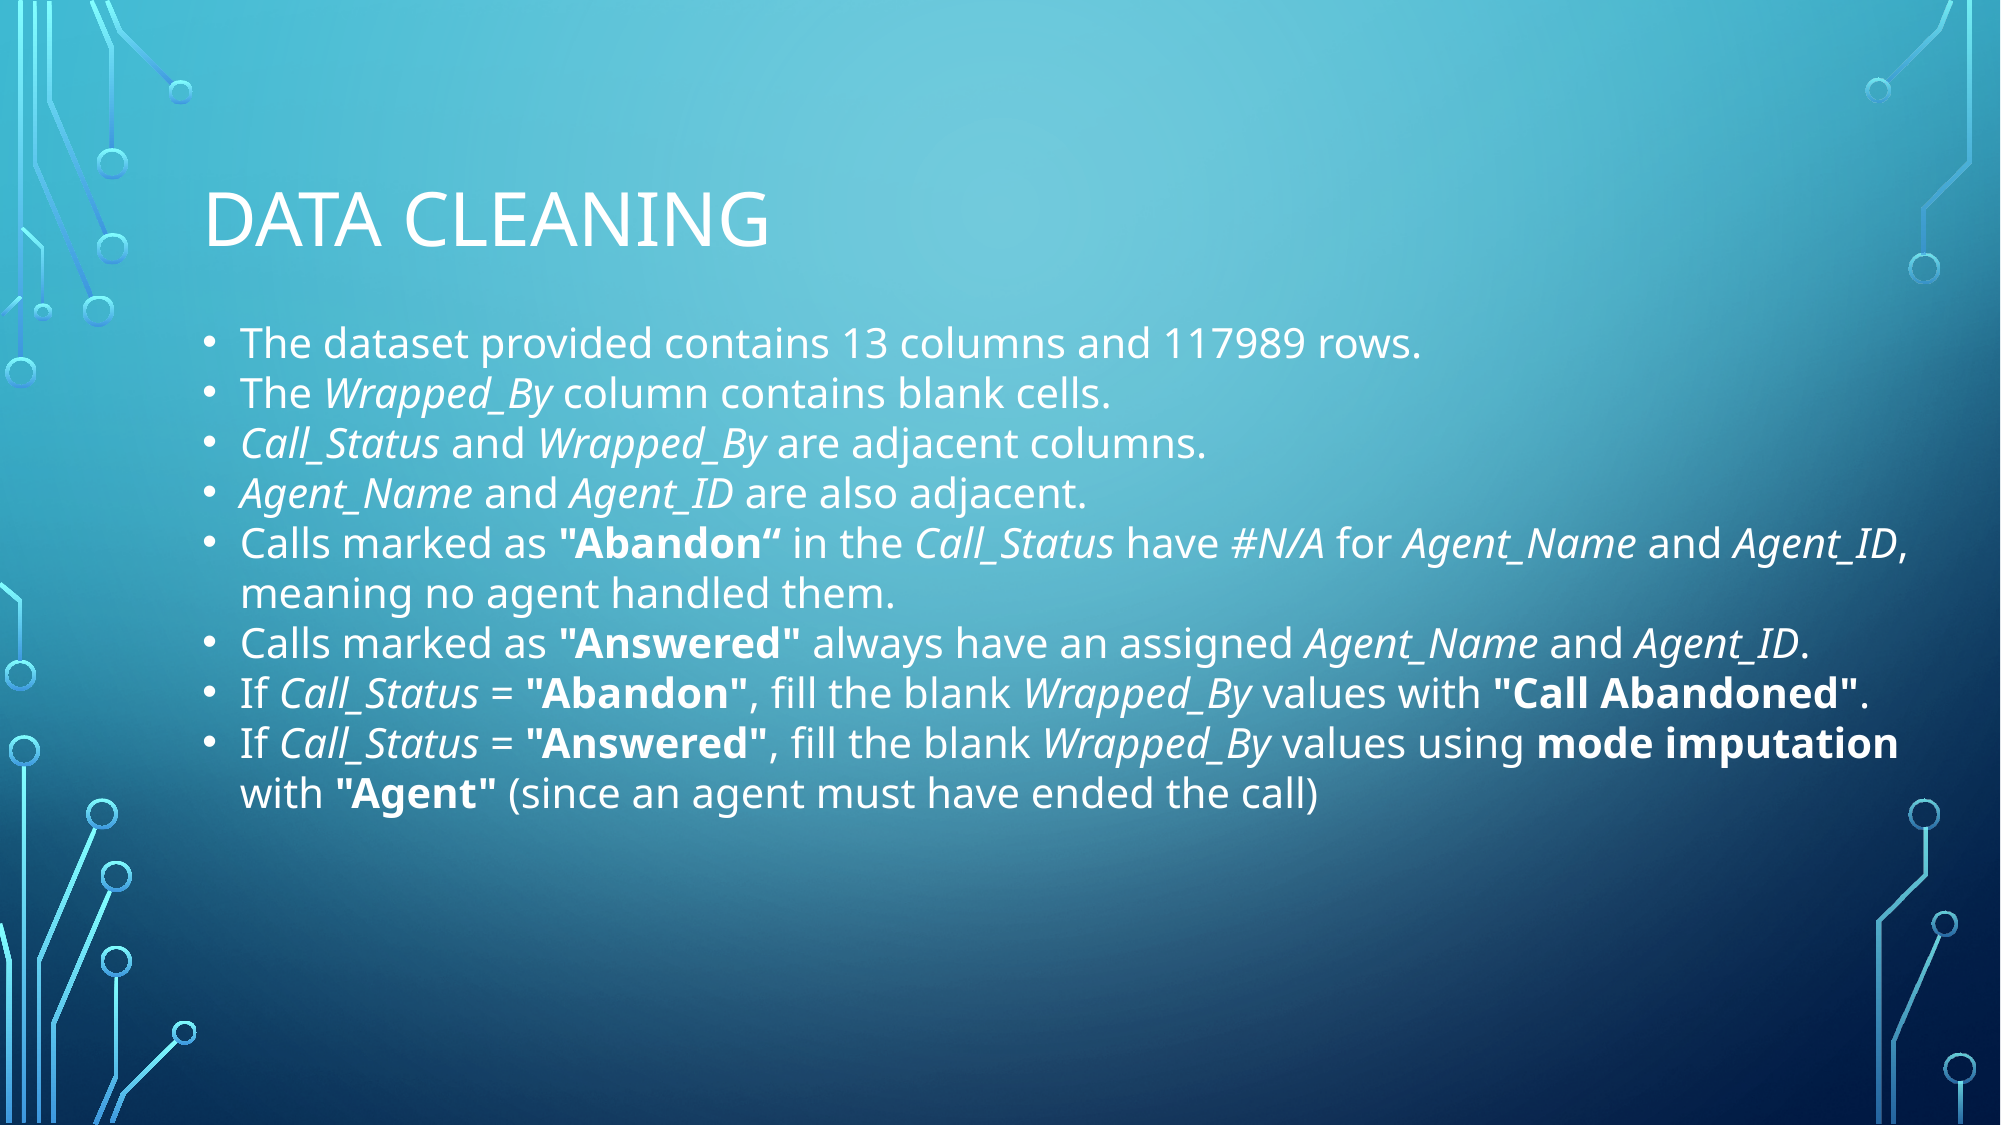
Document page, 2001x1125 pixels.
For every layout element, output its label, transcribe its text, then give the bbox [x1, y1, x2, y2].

list The dataset provided contains 13 columns and 117989 rows. The Wrapped_By column contains blank cells. Call_Status and Wrapped_By are adjacent columns. Agent_Name and Agent_ID are also adjacent. Calls marked as "Abandon“ in the Call_Status have #N/A for Agent_Name and Agent_ID, meaning no agent handled them. Calls marked as "Answered" always have an assigned Agent_Name and Agent_ID. If Call_Status = "Abandon", fill the blank Wrapped_By values with "Call Abandoned". If Call_Status = "Answered", fill the blank Wrapped_By values using mode imputation with "Agent" (since an agent must have ended the call) [187, 265, 1969, 918]
title Data Cleaning [187, 101, 1813, 265]
